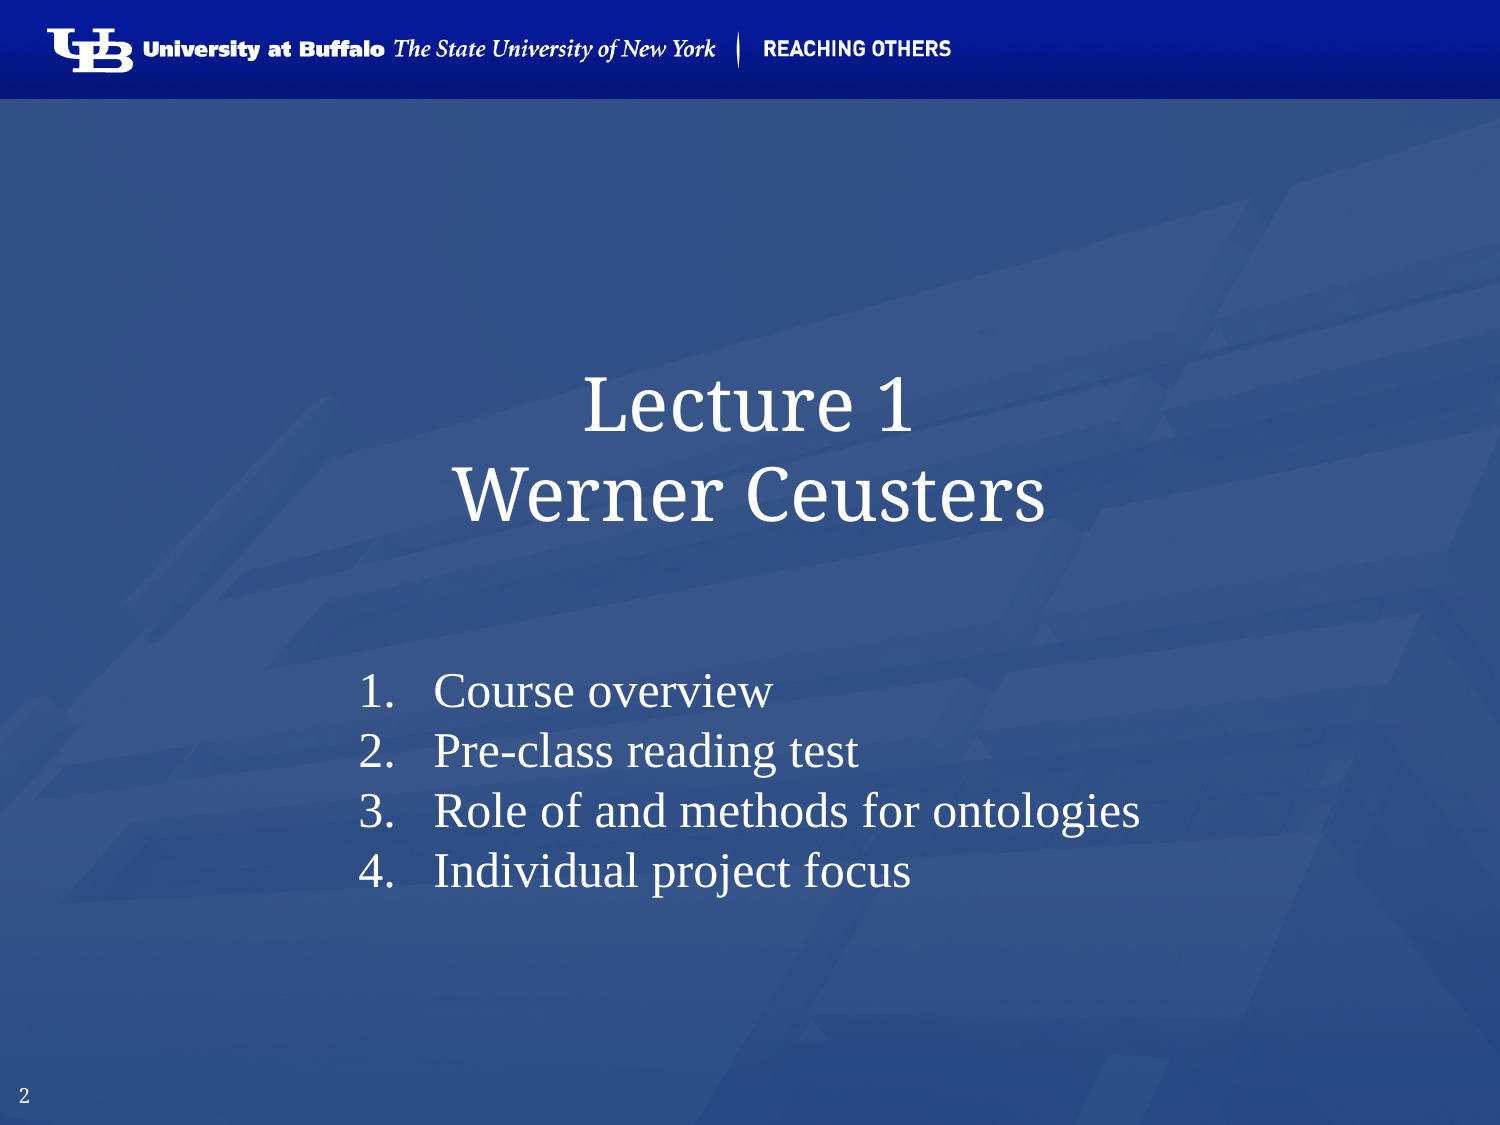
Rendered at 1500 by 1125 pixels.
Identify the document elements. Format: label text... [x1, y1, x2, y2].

text_box Course overview Pre-class reading test Role of and methods for ontologies Individual project focus [343, 649, 1157, 905]
picture [0, 0, 1500, 99]
title Lecture 1 Werner Ceusters [112, 349, 1388, 591]
